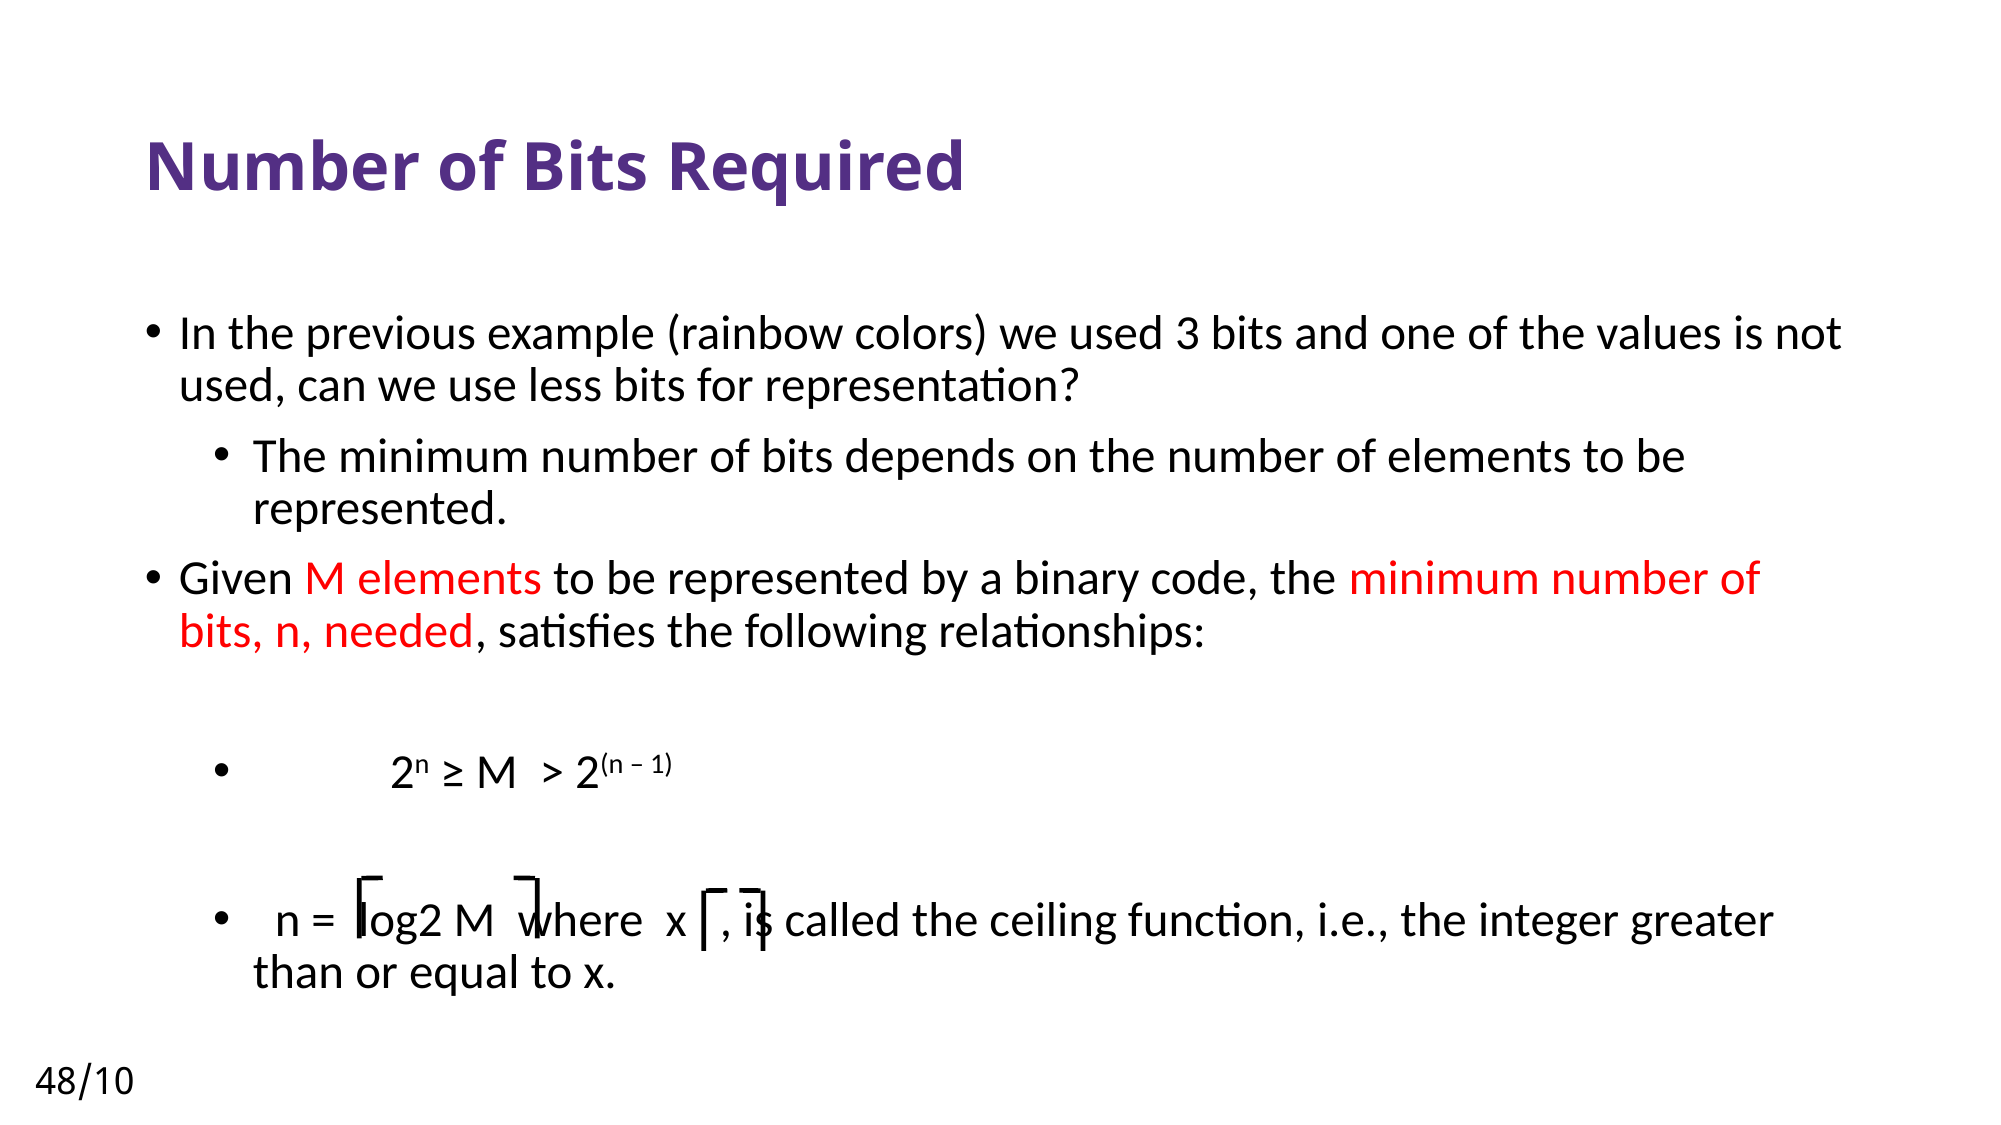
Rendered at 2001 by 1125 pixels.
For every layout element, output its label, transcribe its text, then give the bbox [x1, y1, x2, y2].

title Number of Bits Required [136, 59, 1863, 278]
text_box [358, 877, 764, 952]
list In the previous example (rainbow colors) we used 3 bits and one of the values is not used, can we use less bits for representation? The minimum number of bits depends on the number of elements to be represented. Given M elements to be represented by a binary code, the minimum number of bits, n, needed, satisfies the following relationships: 2n ≥ M > 2(n – 1) n = log2 M where x , is called the ceiling function, i.e., the integer greater than or equal to x. [136, 298, 1863, 1014]
